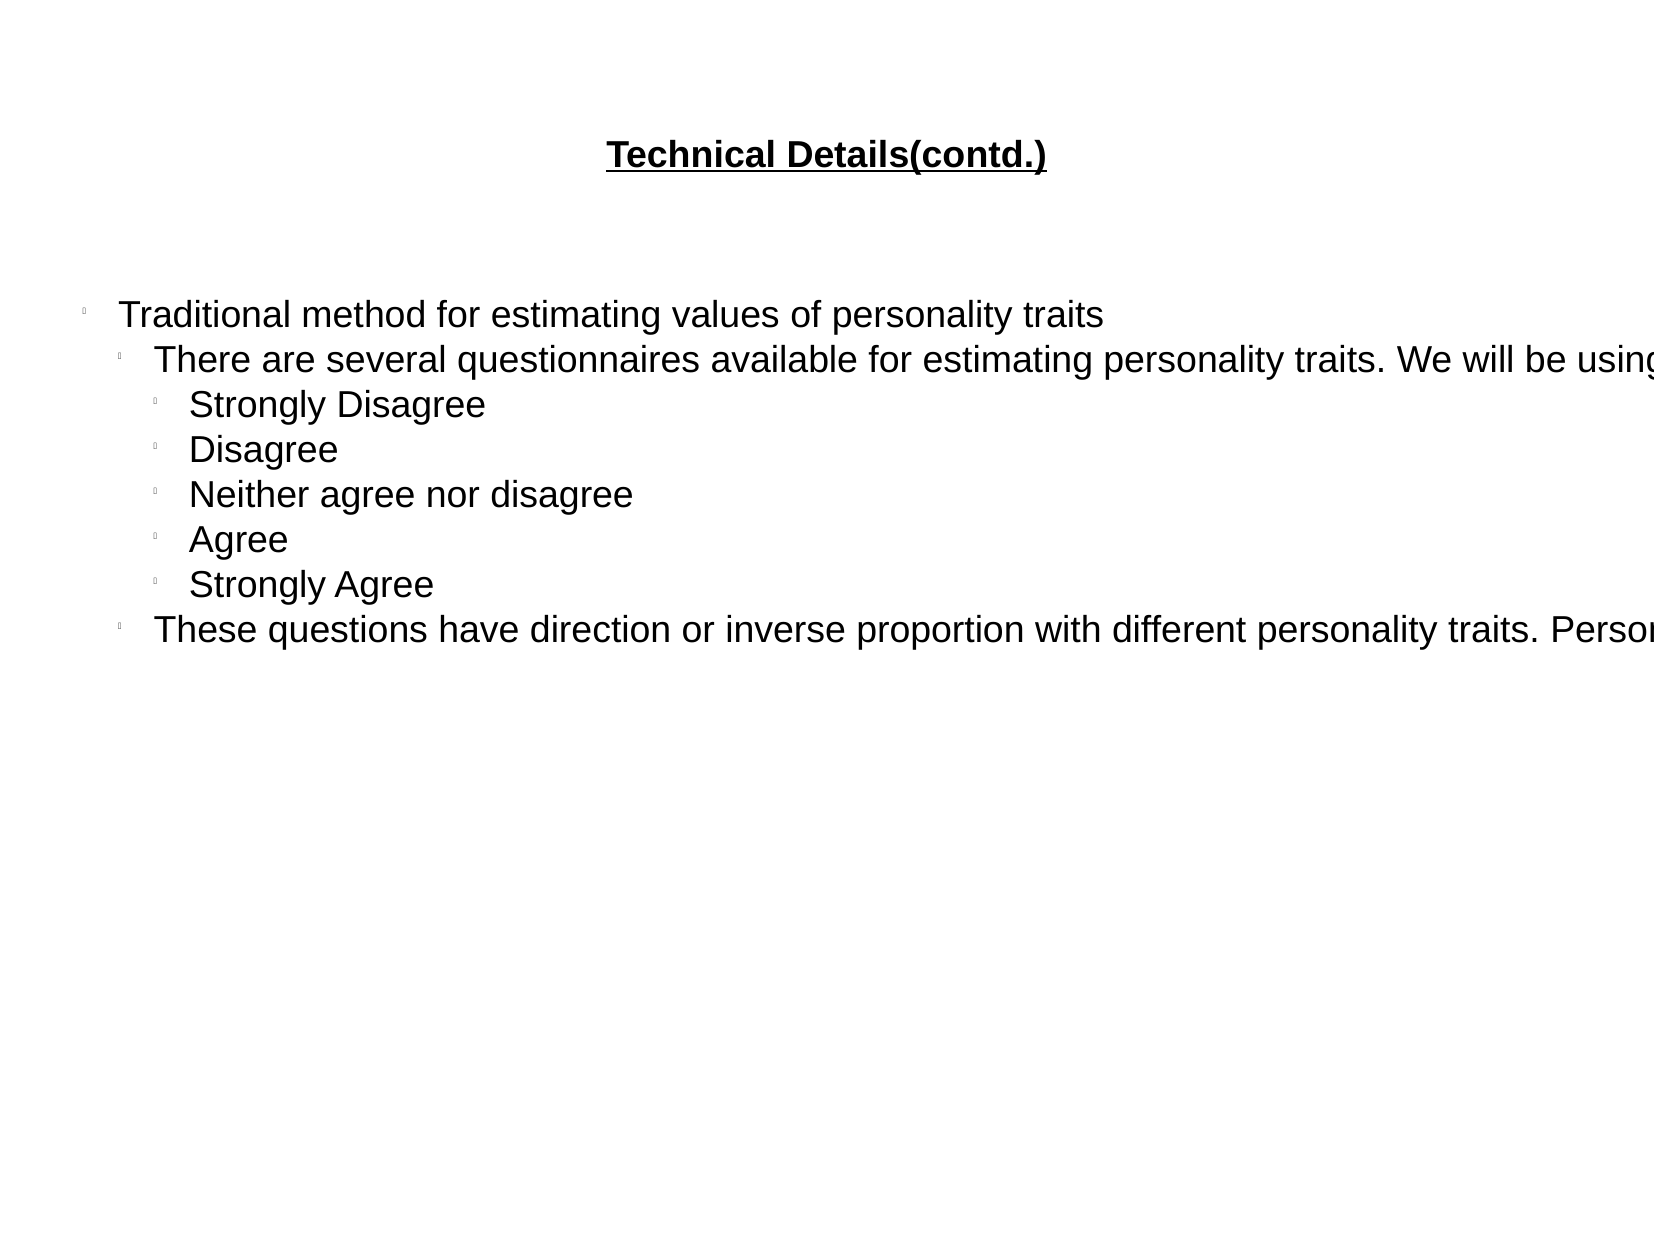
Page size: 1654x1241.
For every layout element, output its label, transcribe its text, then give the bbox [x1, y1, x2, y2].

text_box Technical Details(contd.) [82, 49, 1571, 257]
text_box Traditional method for estimating values of personality traits There are several questionnaires available for estimating personality traits. We will be using 44 item inventory. It consist of 44 questions with 5 point scale in the following way. Strongly Disagree Disagree Neither agree nor disagree Agree Strongly Agree These questions have direction or inverse proportion with different personality traits. Personality traits are estimated by finding average of score on respective questions [82, 290, 1571, 1010]
